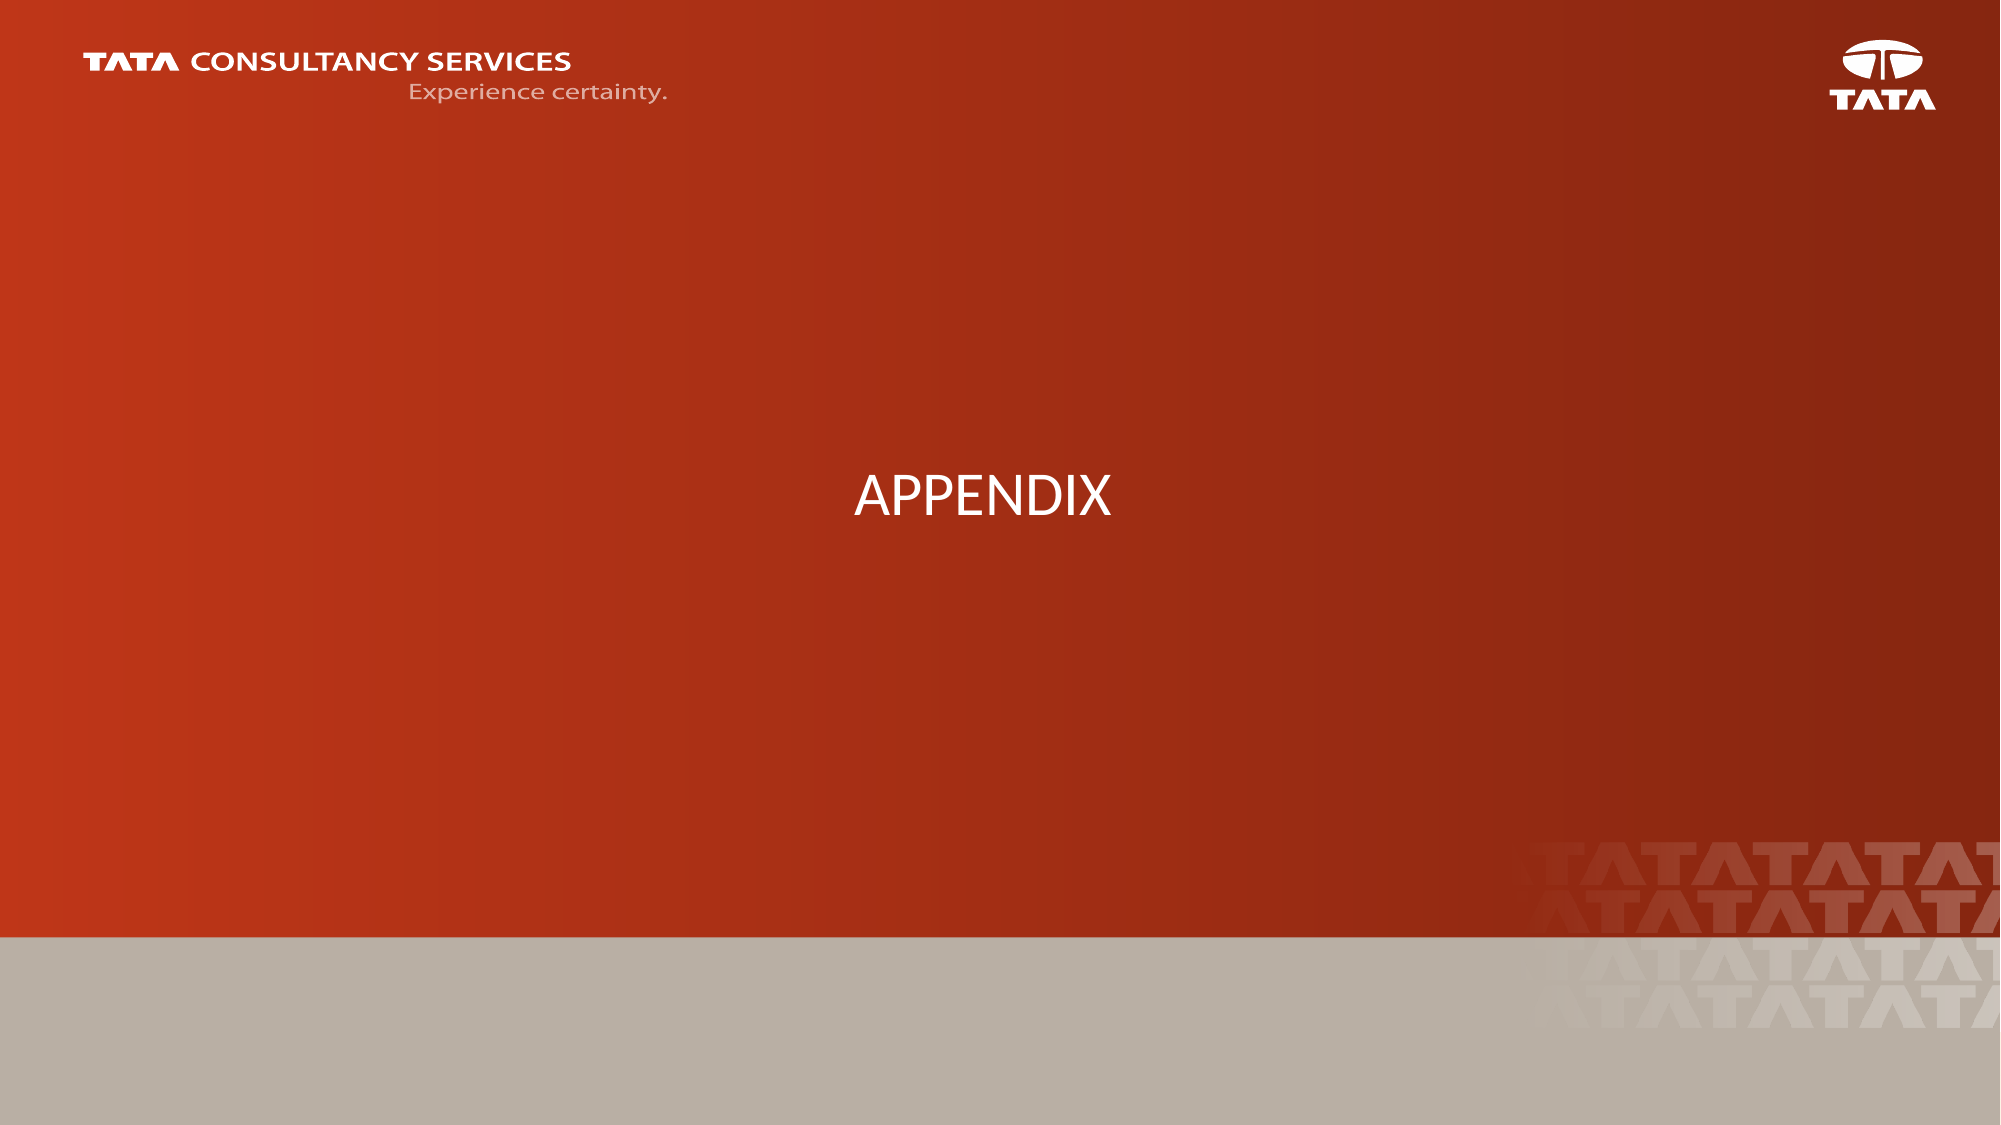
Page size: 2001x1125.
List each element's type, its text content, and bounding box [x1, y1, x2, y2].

picture [1466, 842, 2001, 1028]
title APPENDIX [308, 445, 1659, 570]
